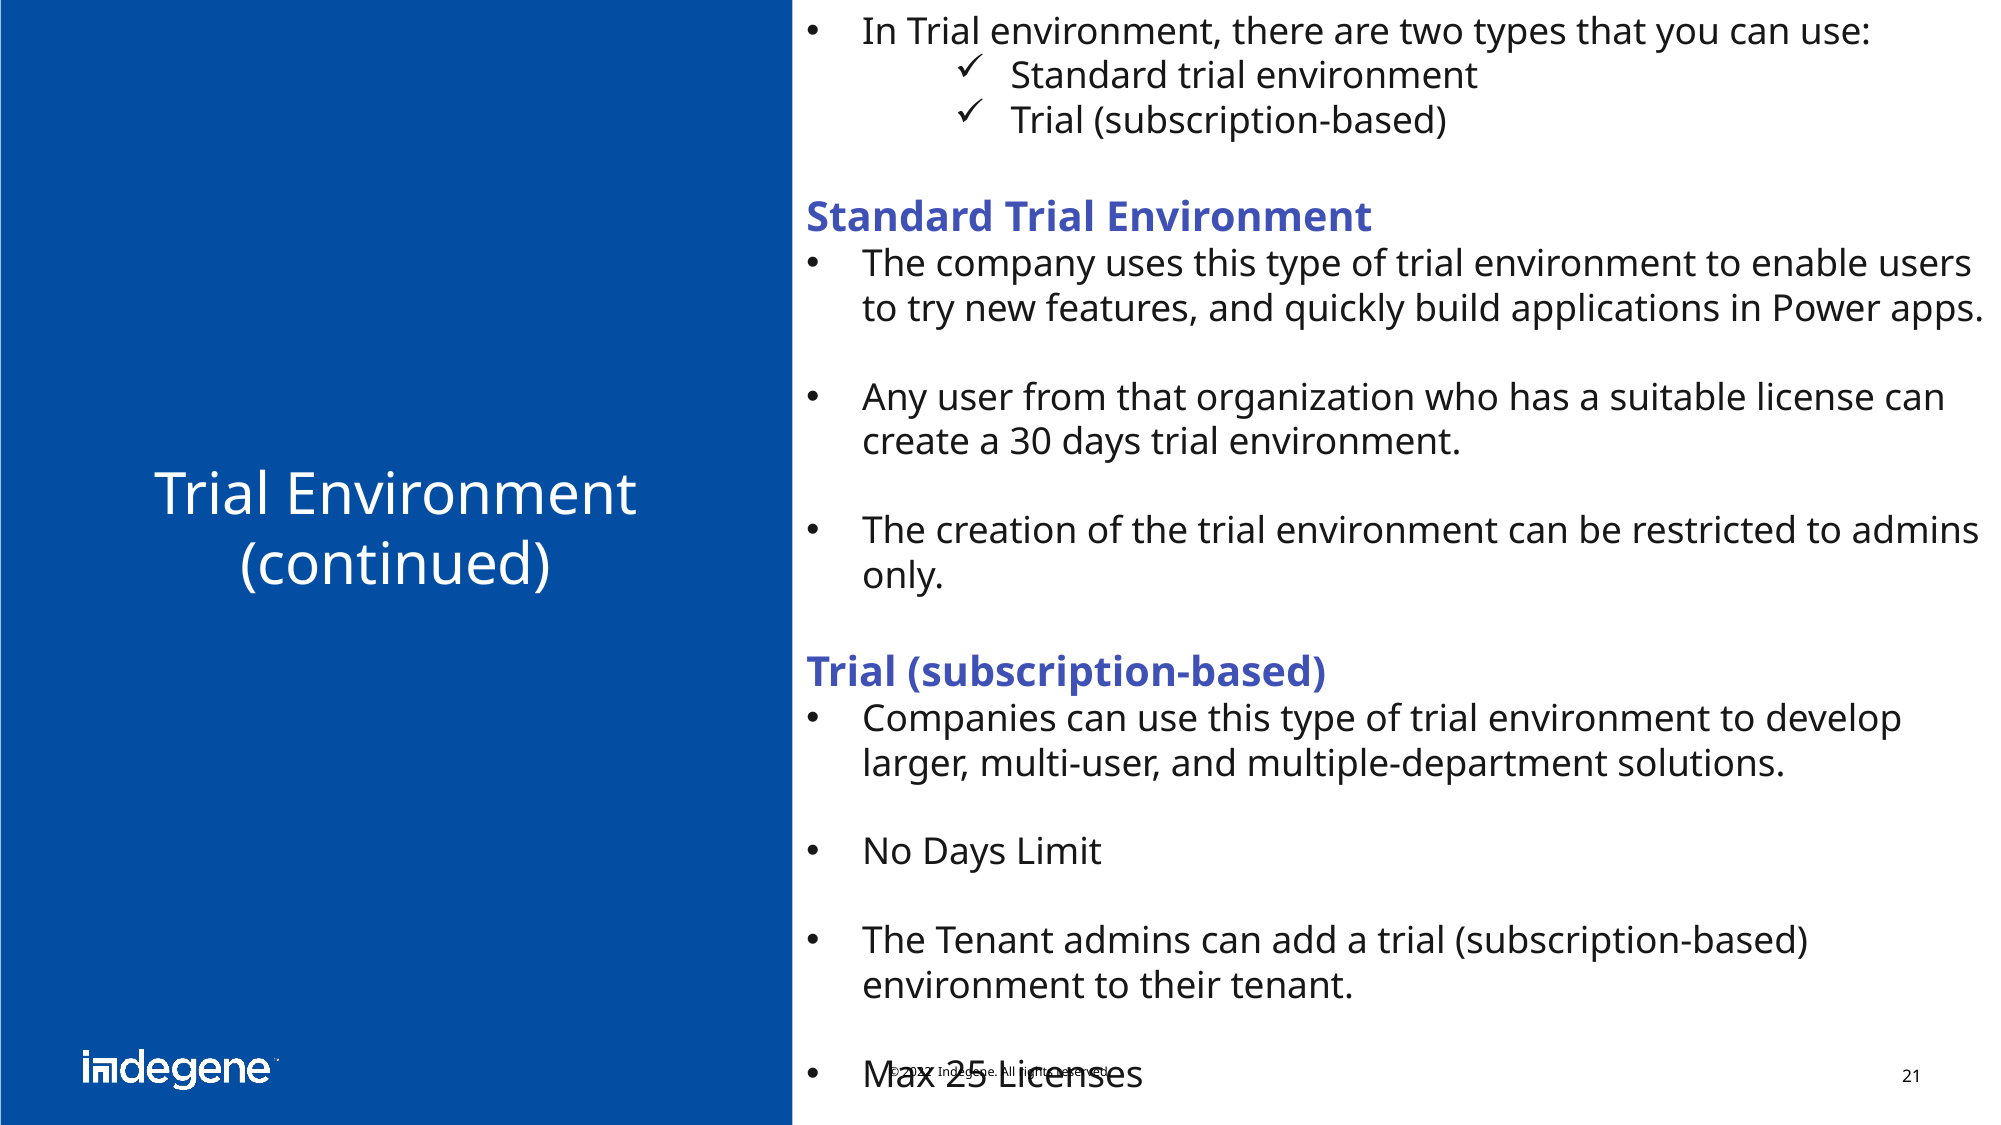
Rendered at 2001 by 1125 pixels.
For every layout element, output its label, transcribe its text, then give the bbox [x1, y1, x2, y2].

title Trial Environment (continued) [0, 169, 791, 891]
footer © 2022 Indegene. All rights reserved. [774, 1058, 1225, 1090]
picture [83, 1049, 279, 1090]
text_box In Trial environment, there are two types that you can use: Standard trial environment Trial (subscription-based) Standard Trial Environment The company uses this type of trial environment to enable users to try new features, and quickly build applications in Power apps. Any user from that organization who has a suitable license can create a 30 days trial environment. The creation of the trial environment can be restricted to admins only. Trial (subscription-based) Companies can use this type of trial environment to develop larger, multi-user, and multiple-department solutions. No Days Limit The Tenant admins can add a trial (subscription-based) environment to their tenant. Max 25 Licenses [791, 0, 2000, 1125]
